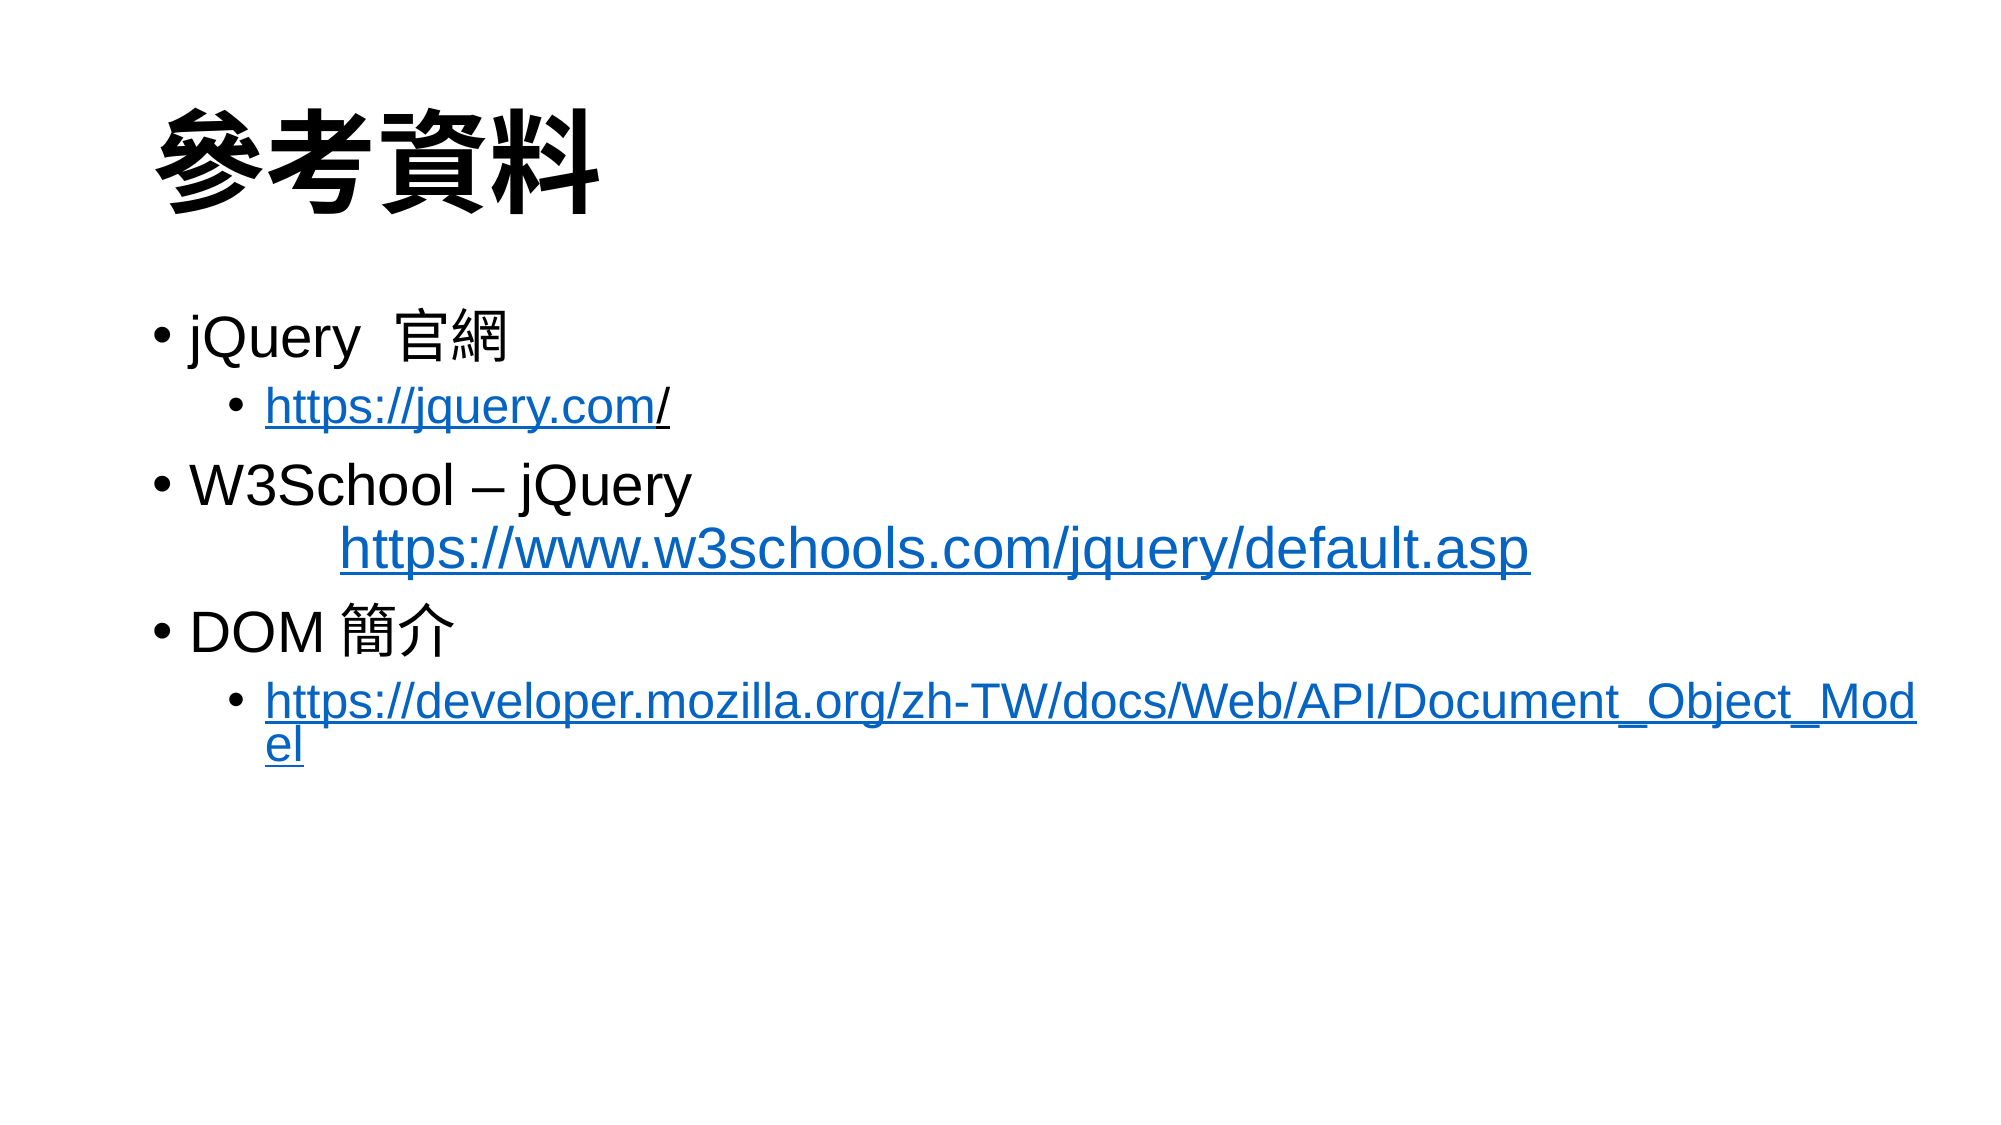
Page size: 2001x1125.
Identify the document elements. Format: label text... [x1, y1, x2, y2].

list jQuery 官網 https://jquery.com/ W3School – jQuery https://www.w3schools.com/jquery/default.asp DOM簡介 https://developer.mozilla.org/zh-TW/docs/Web/API/Document_Object_Model [137, 299, 1946, 1014]
title 參考資料 [137, 59, 1863, 278]
